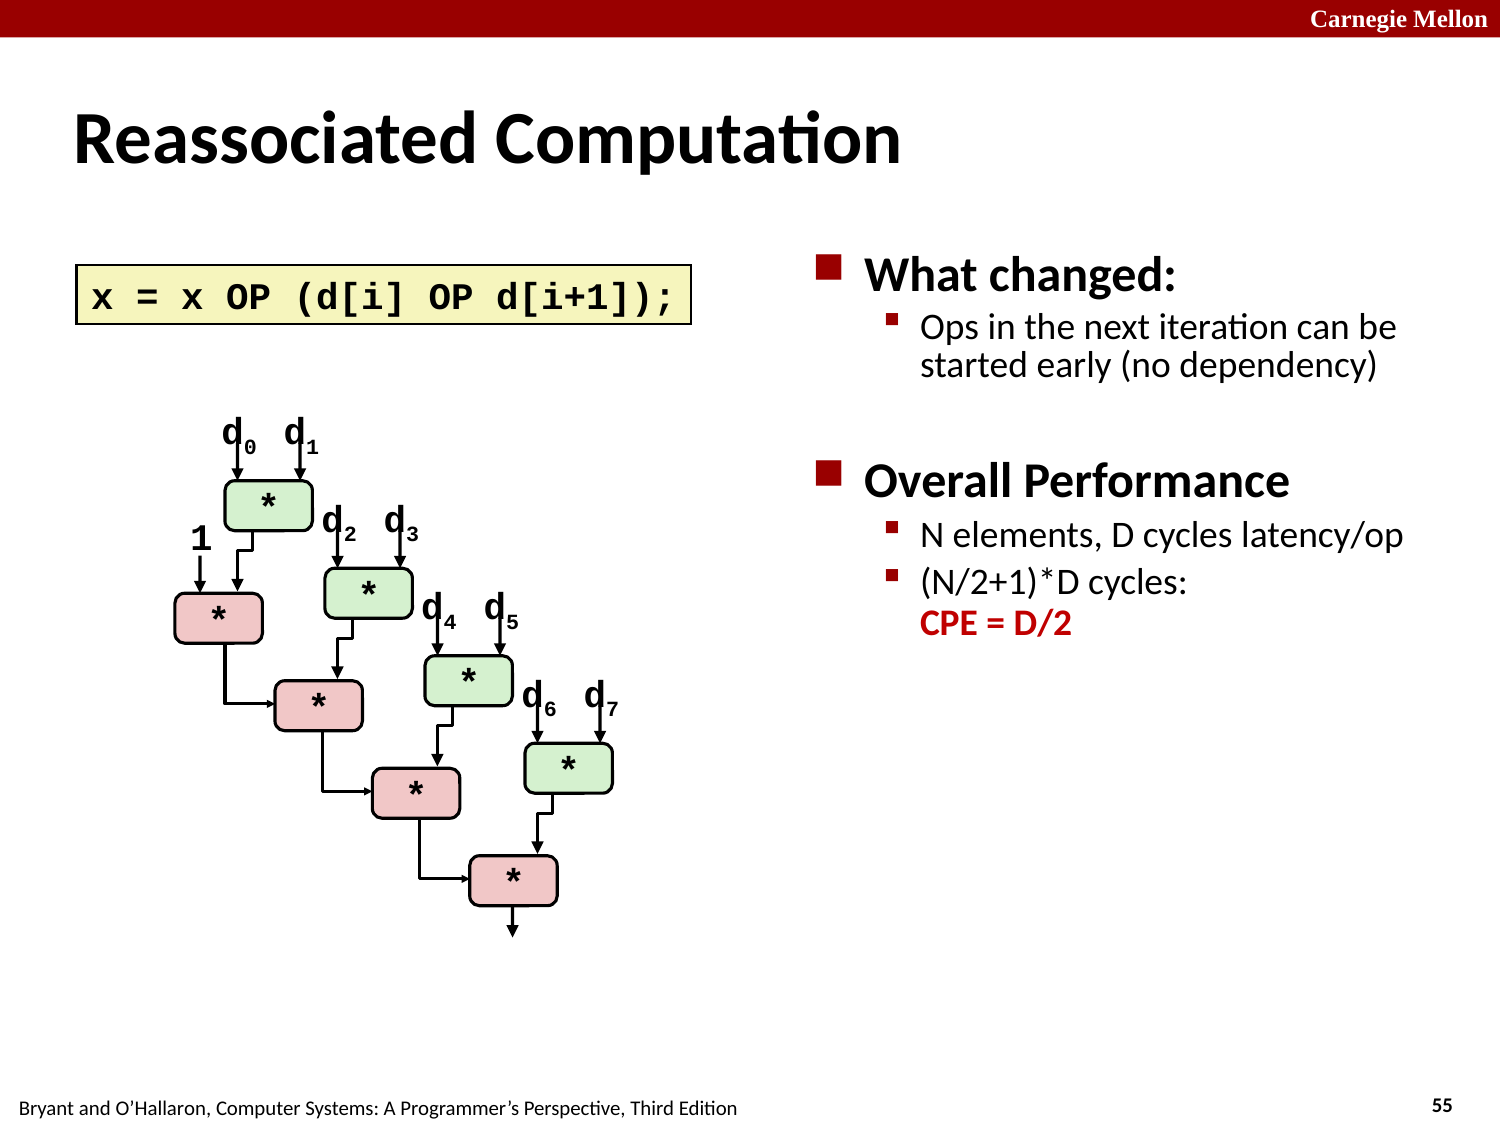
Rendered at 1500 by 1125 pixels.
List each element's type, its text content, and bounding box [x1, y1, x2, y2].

text_box [431, 641, 444, 656]
text_box * [469, 855, 558, 906]
text_box d5 [474, 574, 528, 641]
list What changed: Ops in the next iteration can be started early (no dependency) Overall Performance N elements, D cycles latency/op (N/2+1)*D cycles: CPE = D/2 [801, 242, 1451, 1101]
text_box [431, 705, 453, 767]
text_box [322, 730, 373, 796]
text_box * [224, 480, 313, 531]
text_box d2 [313, 487, 365, 554]
text_box [225, 643, 276, 709]
text_box x = x OP (d[i] OP d[i+1]); [76, 264, 692, 325]
text_box * [524, 743, 613, 794]
text_box d3 [375, 487, 428, 554]
text_box [419, 818, 470, 883]
text_box [506, 906, 519, 938]
text_box d7 [575, 662, 628, 729]
text_box d6 [513, 662, 565, 729]
title Reassociated Computation [58, 71, 1305, 197]
text_box [231, 466, 244, 481]
text_box d1 [275, 399, 328, 466]
text_box d0 [213, 399, 265, 466]
text_box * [324, 568, 413, 619]
text_box 1 [182, 505, 221, 566]
text_box [531, 793, 553, 854]
text_box [531, 729, 544, 744]
text_box [293, 443, 307, 481]
text_box [593, 705, 607, 744]
text_box [393, 530, 407, 569]
text_box * [274, 680, 363, 731]
text_box [193, 566, 207, 594]
text_box [493, 618, 507, 656]
text_box * [174, 593, 263, 644]
text_box [331, 618, 353, 679]
text_box [331, 554, 344, 569]
text_box * [372, 768, 460, 819]
text_box [231, 530, 253, 592]
text_box d4 [413, 574, 465, 641]
text_box * [424, 655, 513, 706]
